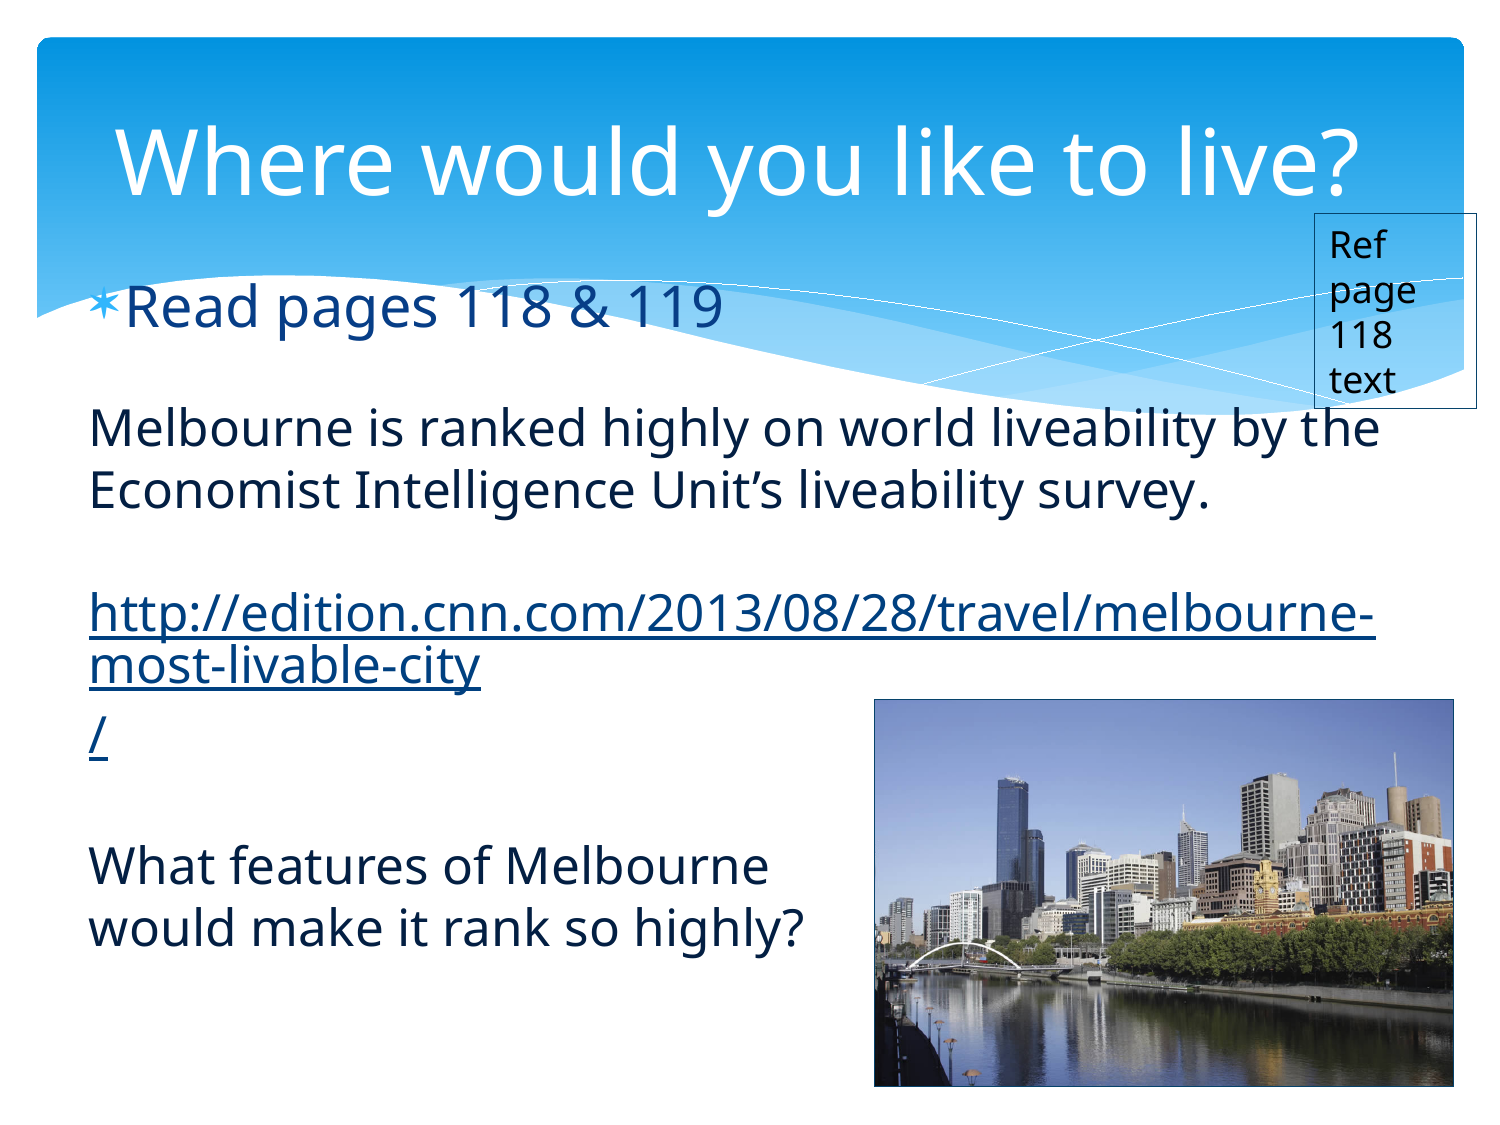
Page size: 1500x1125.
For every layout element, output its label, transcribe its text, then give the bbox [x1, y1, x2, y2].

list Read pages 118 & 119 [75, 262, 838, 387]
text_box Melbourne is ranked highly on world liveability by the Economist Intelligence Unit’s liveability survey. http://edition.cnn.com/2013/08/28/travel/melbourne-most-livable-city/ What features of Melbourne would make it rank so highly? [73, 387, 1424, 975]
picture [874, 699, 1455, 1087]
title Where would you like to live? [75, 55, 1425, 261]
text_box Ref page 118 text [1314, 213, 1477, 409]
